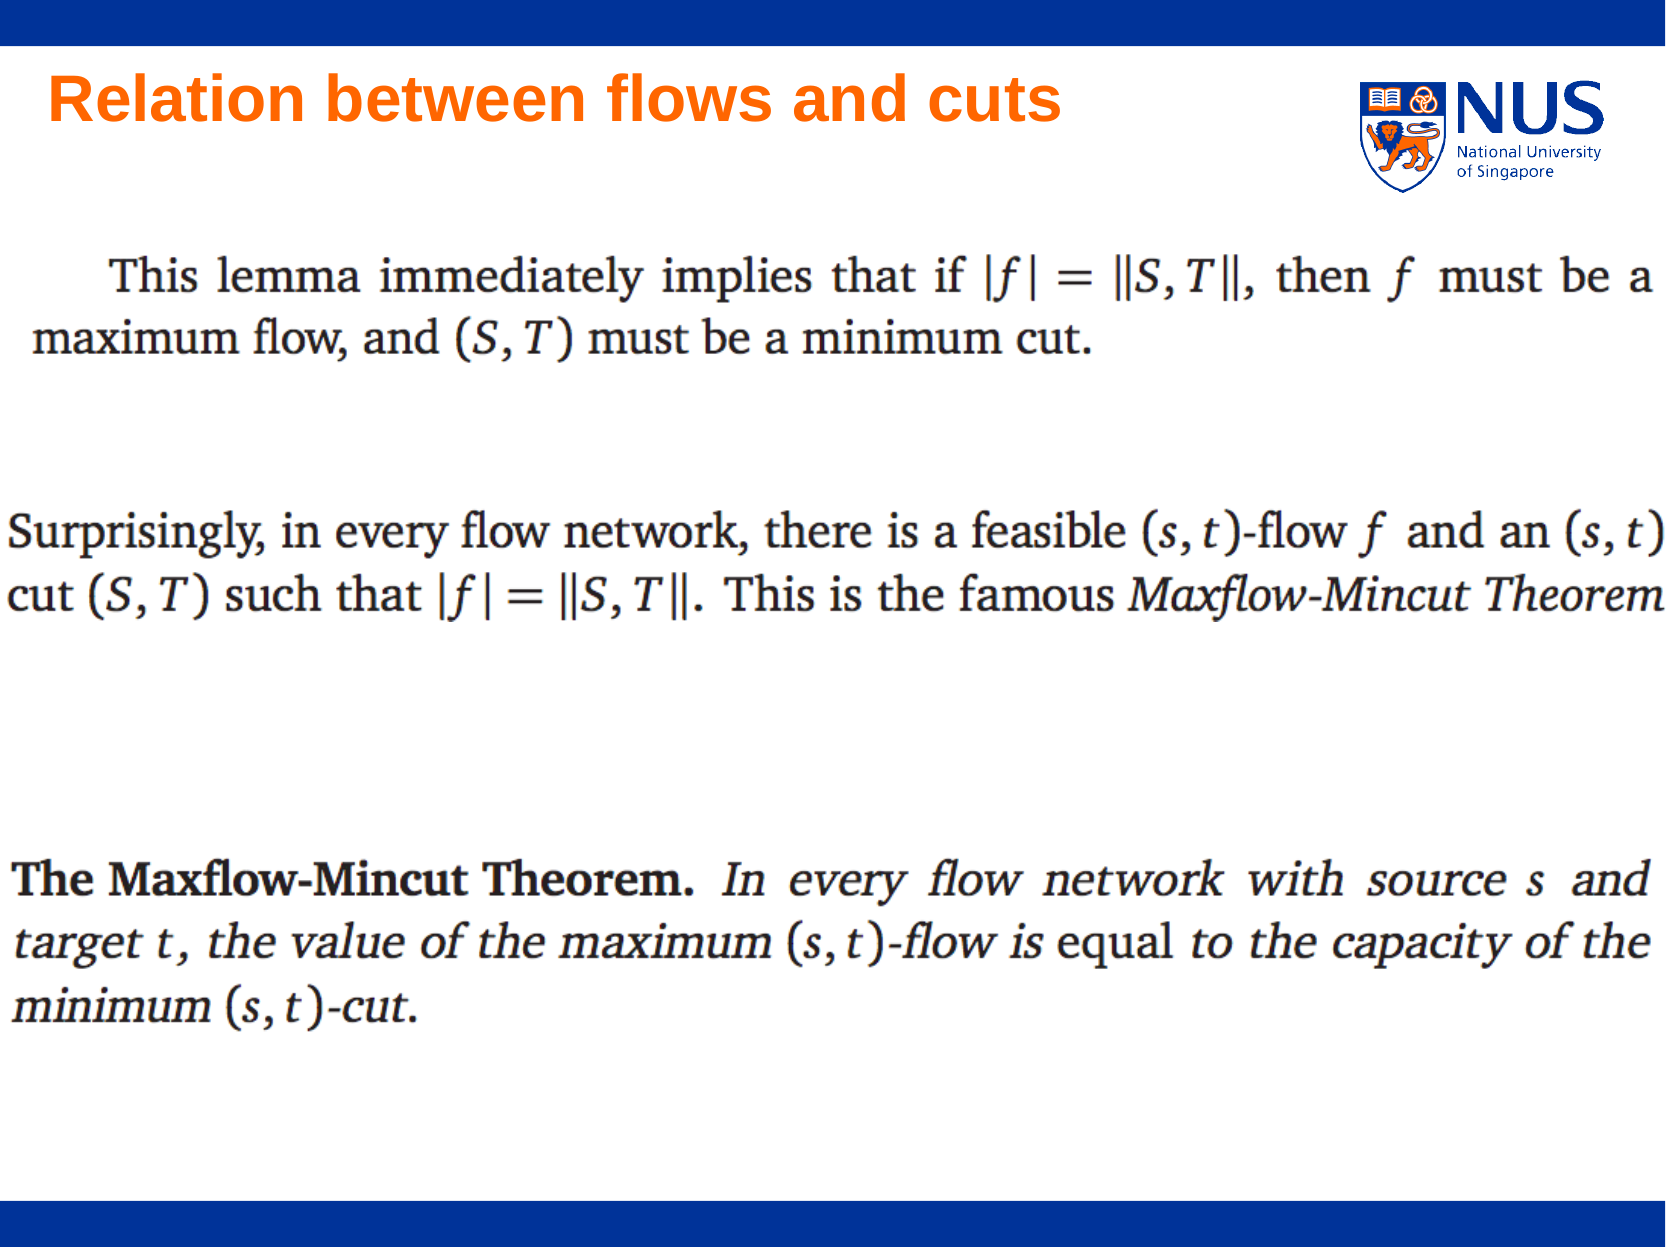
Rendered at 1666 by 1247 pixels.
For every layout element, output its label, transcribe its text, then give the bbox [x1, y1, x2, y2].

text_box Relation between flows and cuts [32, 48, 1358, 211]
picture [0, 235, 1664, 382]
picture [1358, 70, 1615, 201]
picture [0, 847, 1666, 1066]
picture [0, 502, 1666, 623]
